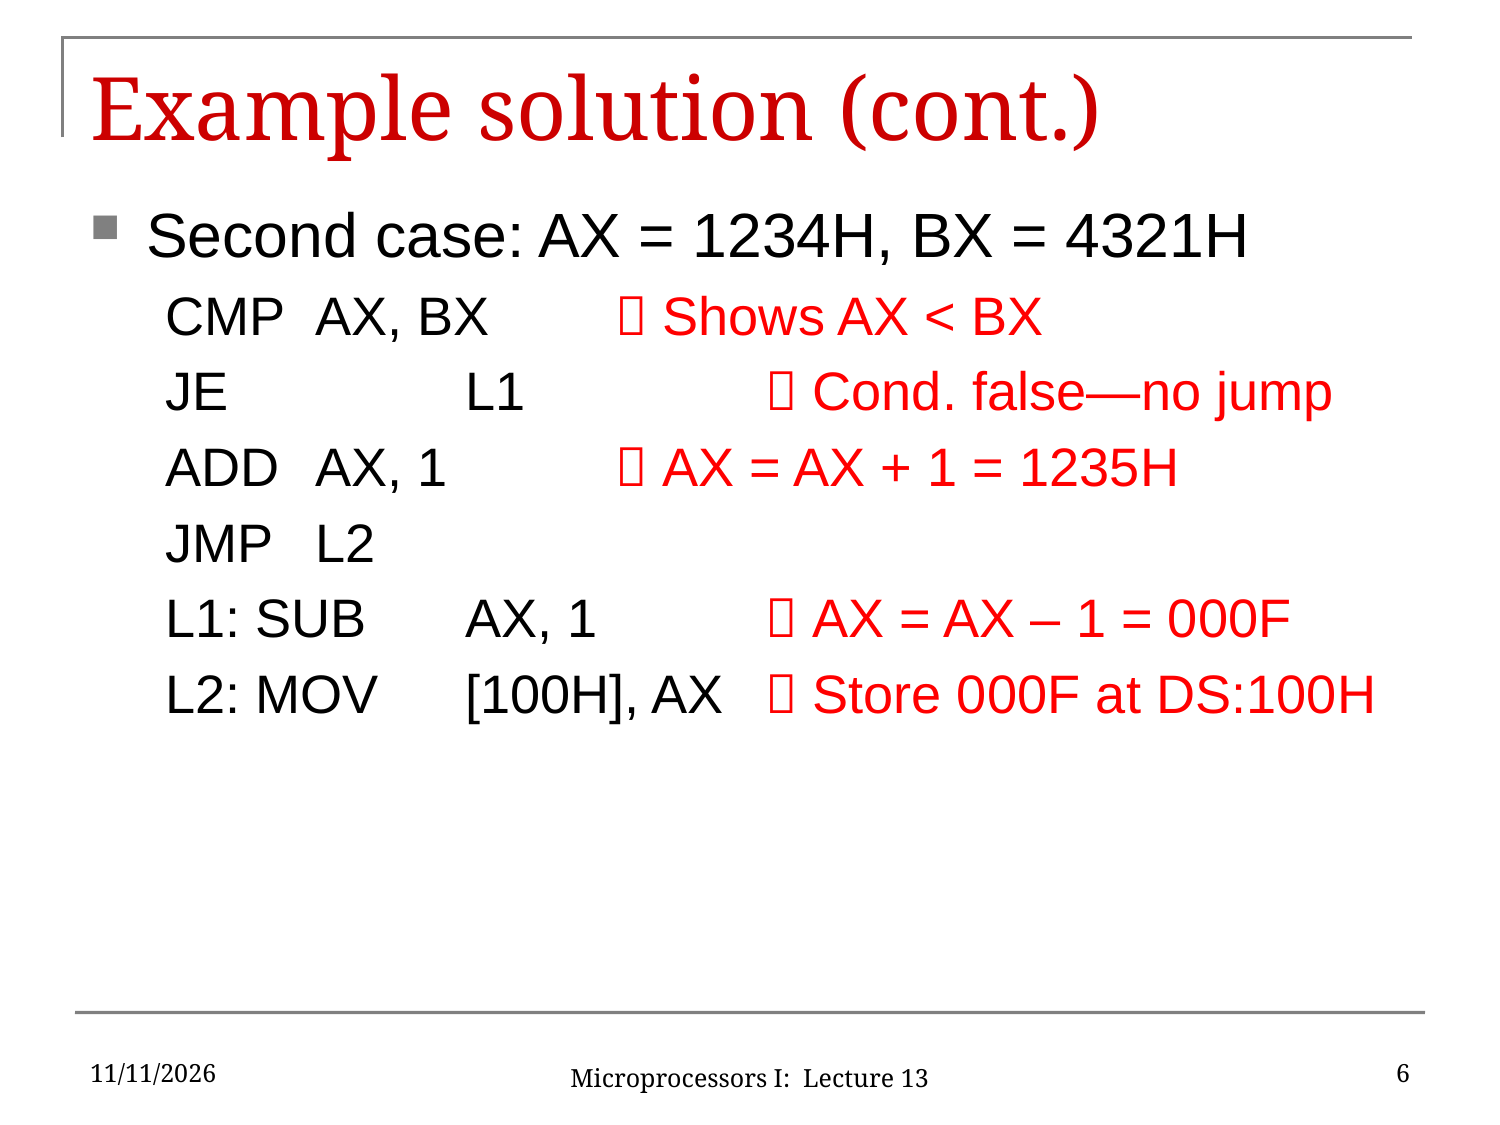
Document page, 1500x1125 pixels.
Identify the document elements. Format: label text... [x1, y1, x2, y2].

list Second case: AX = 1234H, BX = 4321H CMP AX, BX  Shows AX < BX JE L1  Cond. false—no jump ADD AX, 1  AX = AX + 1 = 1235H JMP L2 L1: SUB AX, 1  AX = AX – 1 = 000F L2: MOV [100H], AX  Store 000F at DS:100H [75, 187, 1425, 1006]
slide_number 6 [1074, 1023, 1426, 1100]
title Example solution (cont.) [75, 45, 1425, 163]
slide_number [74, 1023, 426, 1100]
footer Microprocessors I: Lecture 13 [512, 1024, 988, 1101]
